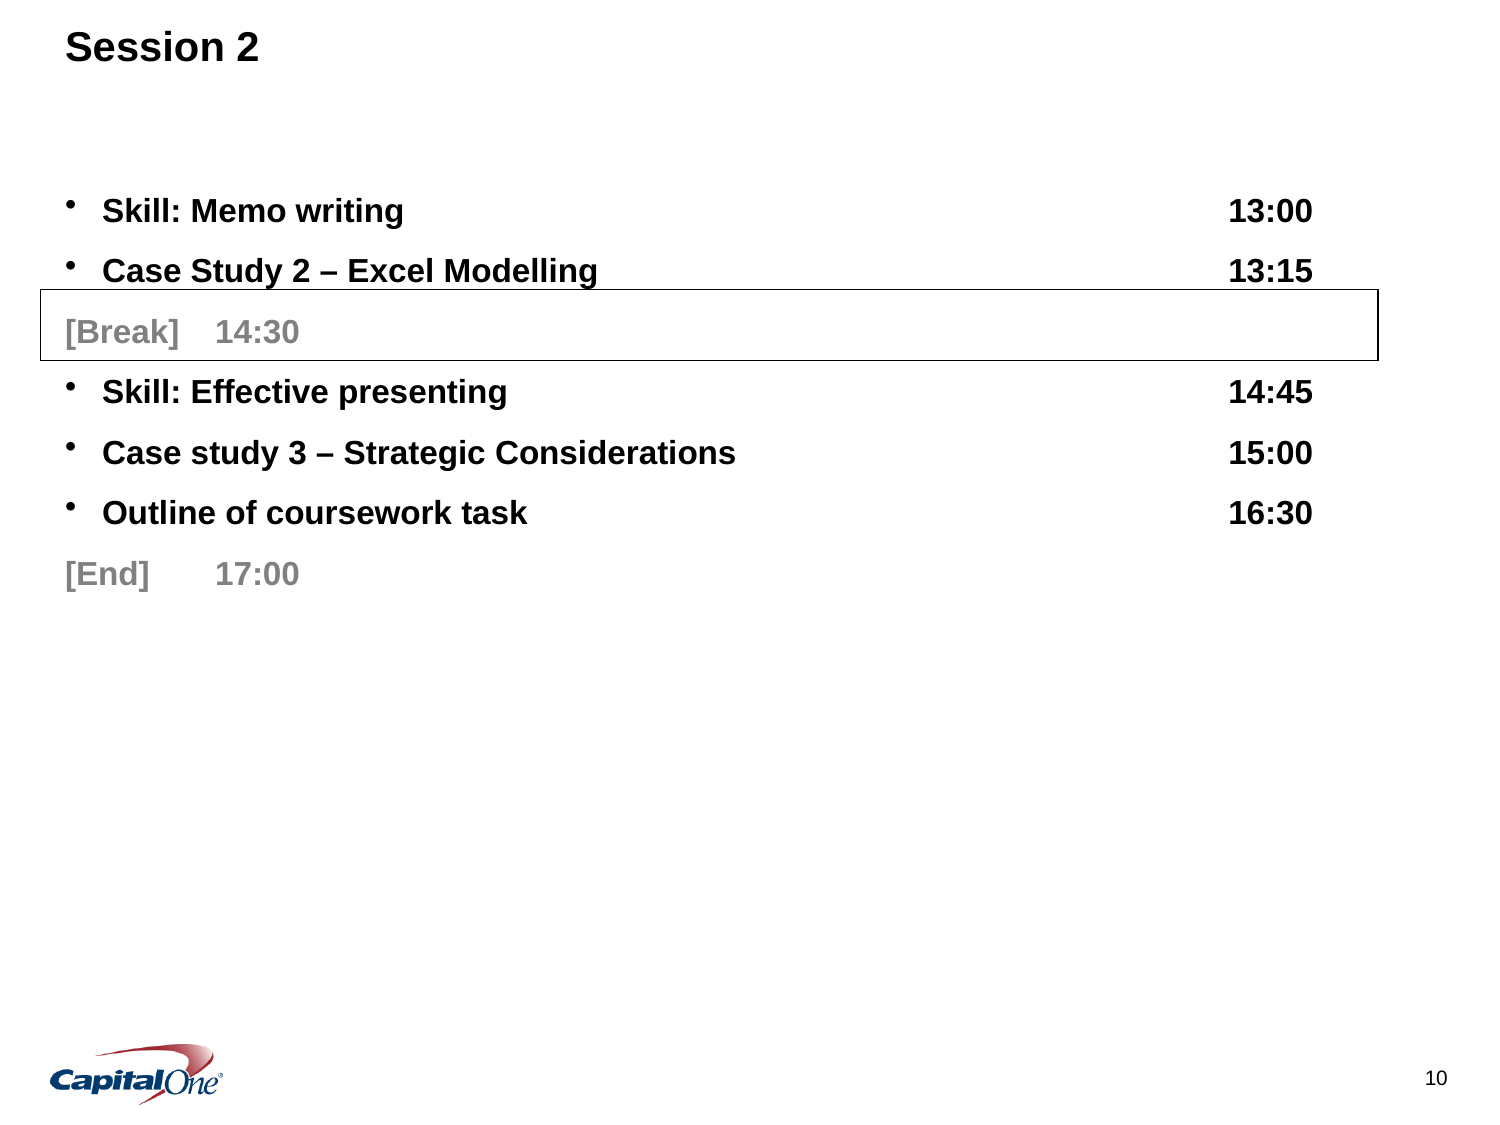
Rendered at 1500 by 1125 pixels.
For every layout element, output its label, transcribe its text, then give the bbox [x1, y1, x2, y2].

text_box [40, 289, 49, 361]
picture [50, 1044, 223, 1105]
list Skill: Memo writing 13:00 Case Study 2 – Excel Modelling 13:15 [Break] 14:30 Skill: Effective presenting 14:45 Case study 3 – Strategic Considerations 15:00 Outline of coursework task 16:30 [End] 17:00 [49, 173, 1451, 977]
title Session 2 [49, 12, 1451, 129]
